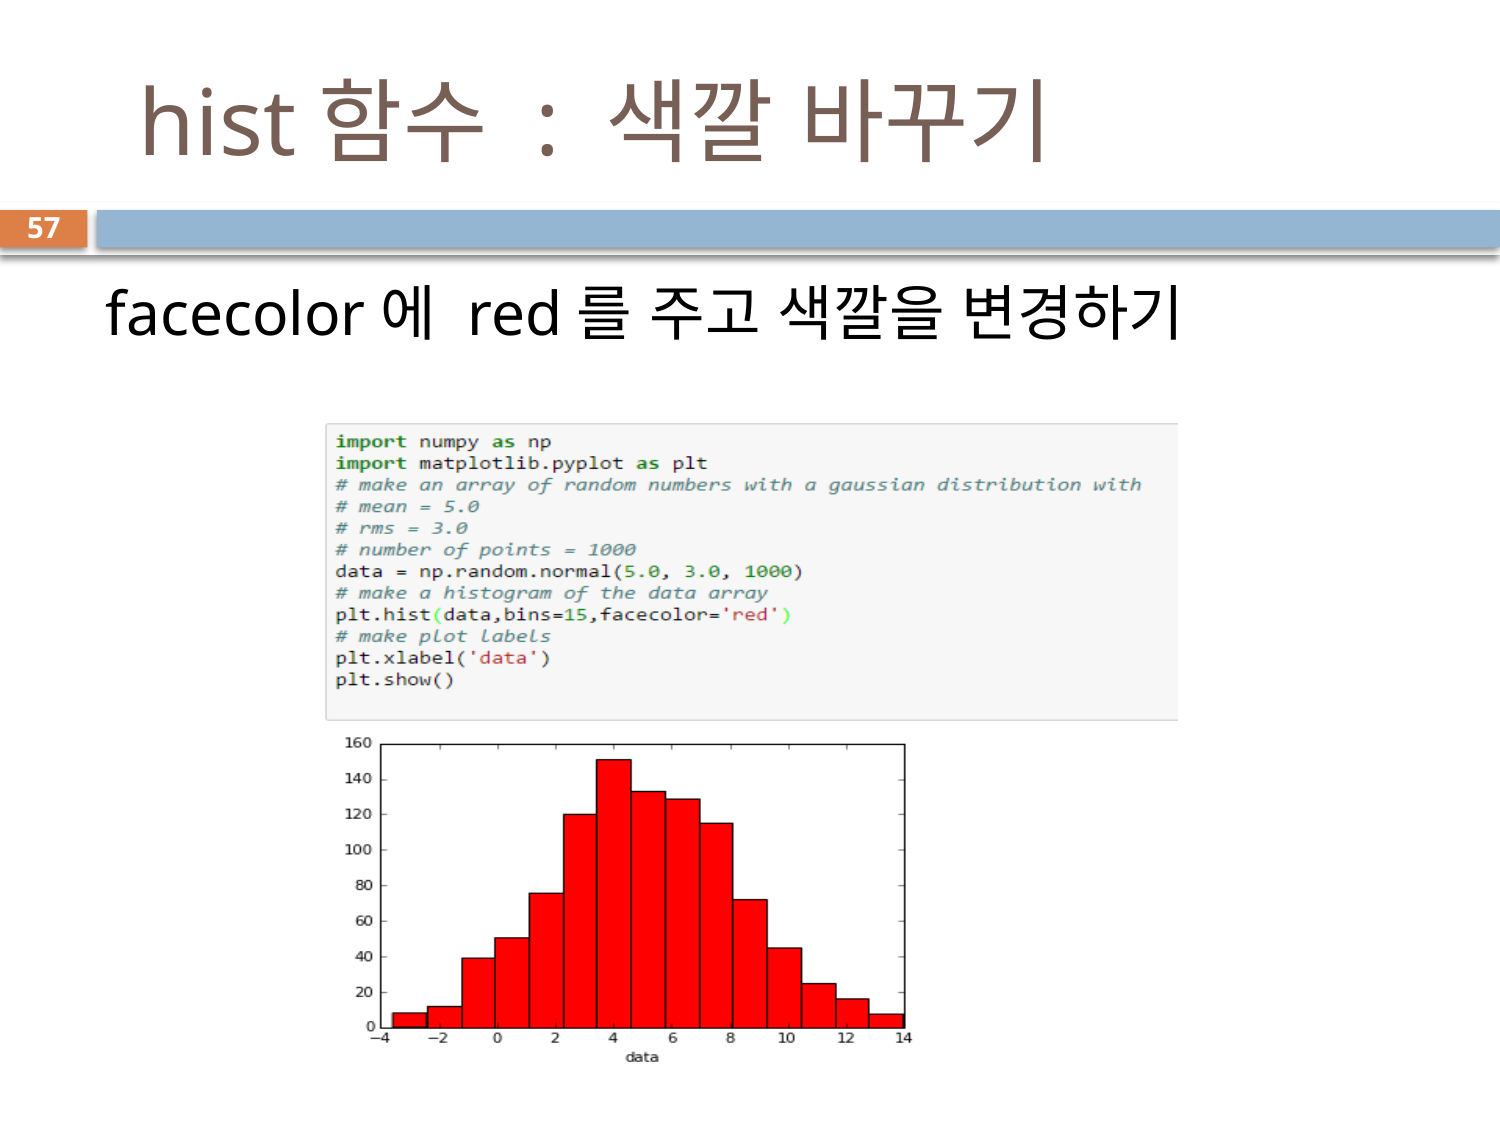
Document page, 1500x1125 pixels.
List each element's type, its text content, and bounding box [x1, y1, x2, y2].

slide_number 57 [0, 208, 88, 249]
picture [312, 408, 1178, 1076]
title hist함수 : 색깔 바꾸기 [100, 37, 1438, 200]
list facecolor에 red를 주고 색깔을 변경하기 [75, 267, 1425, 539]
